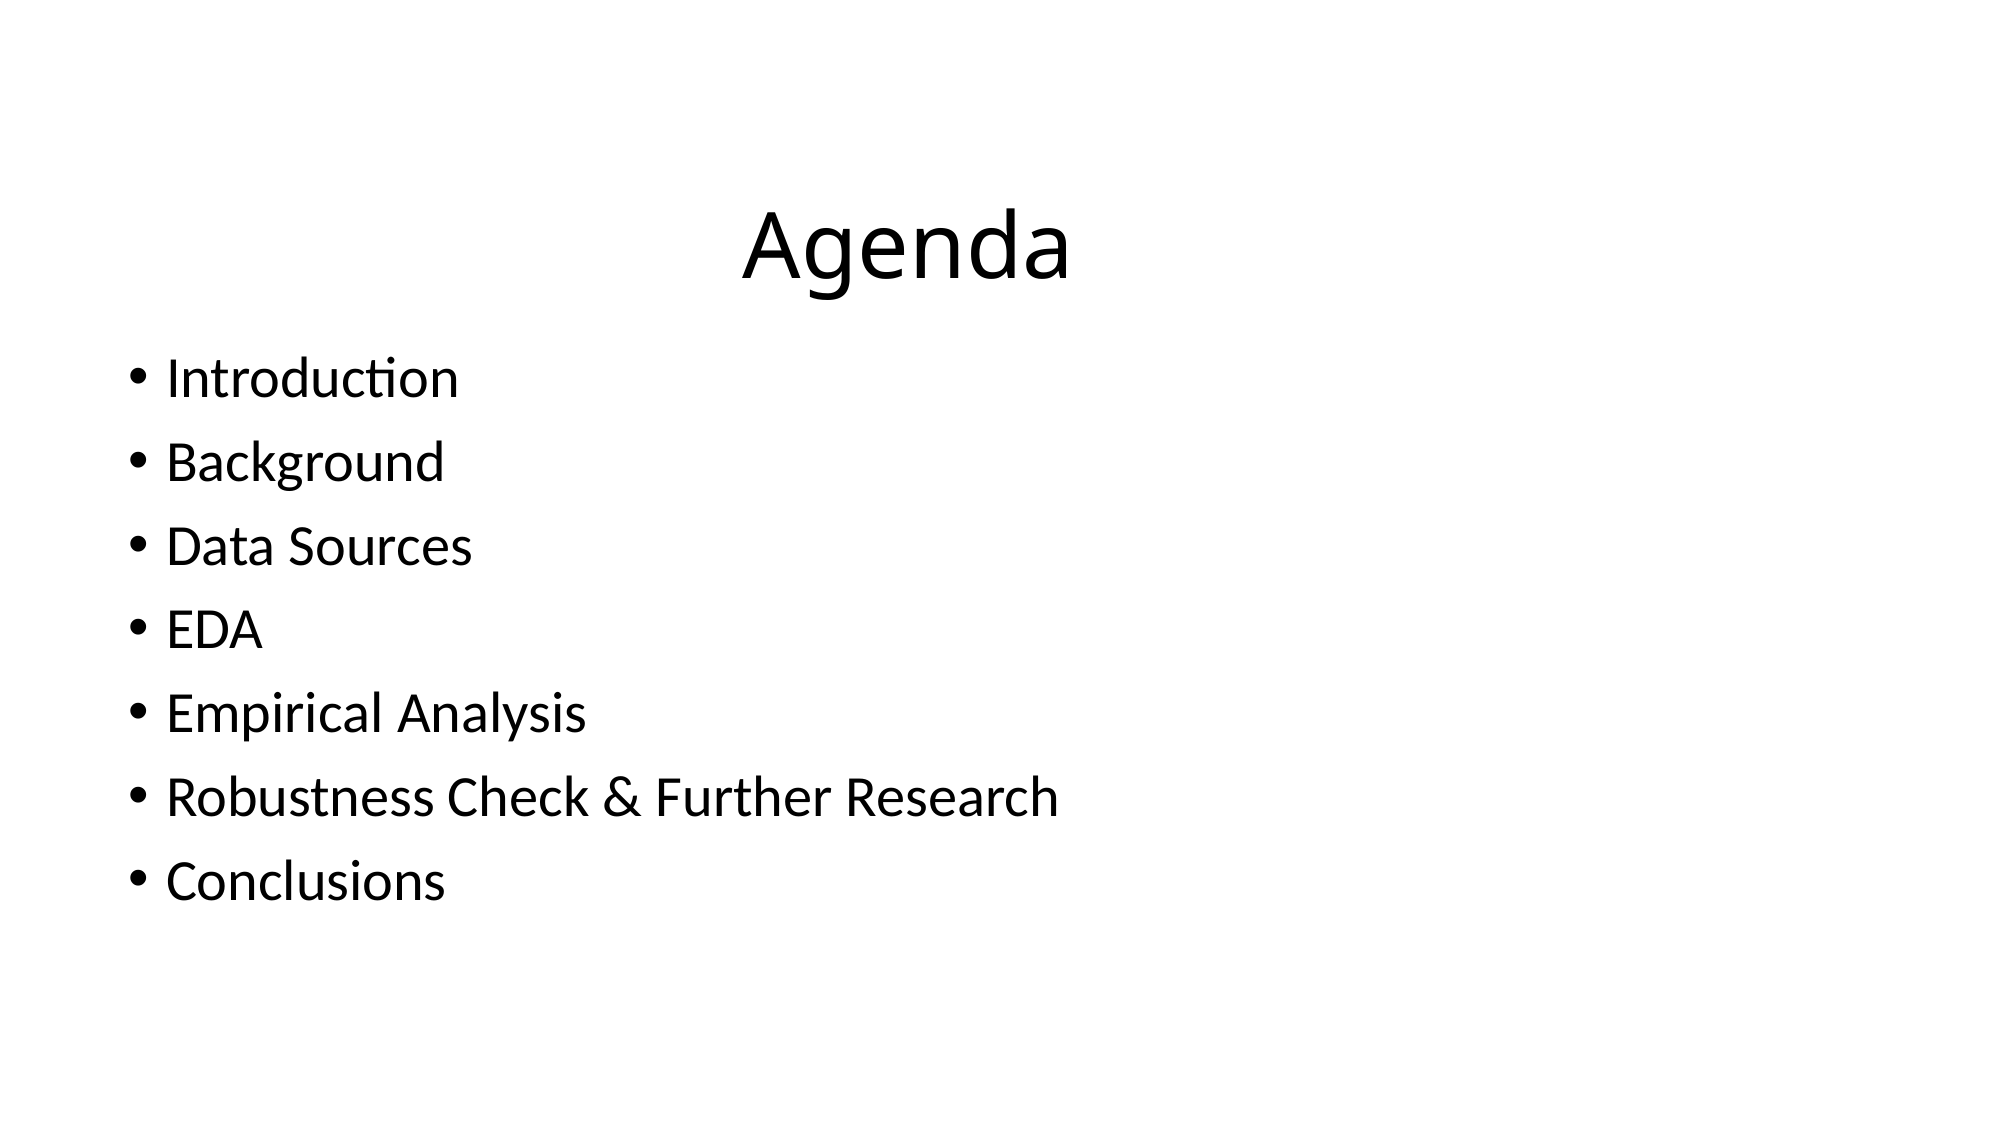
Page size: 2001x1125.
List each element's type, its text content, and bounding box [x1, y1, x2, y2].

title Agenda [113, 179, 1704, 318]
list Introduction Background Data Sources EDA Empirical Analysis Robustness Check & Further Research Conclusions [113, 340, 1704, 1054]
